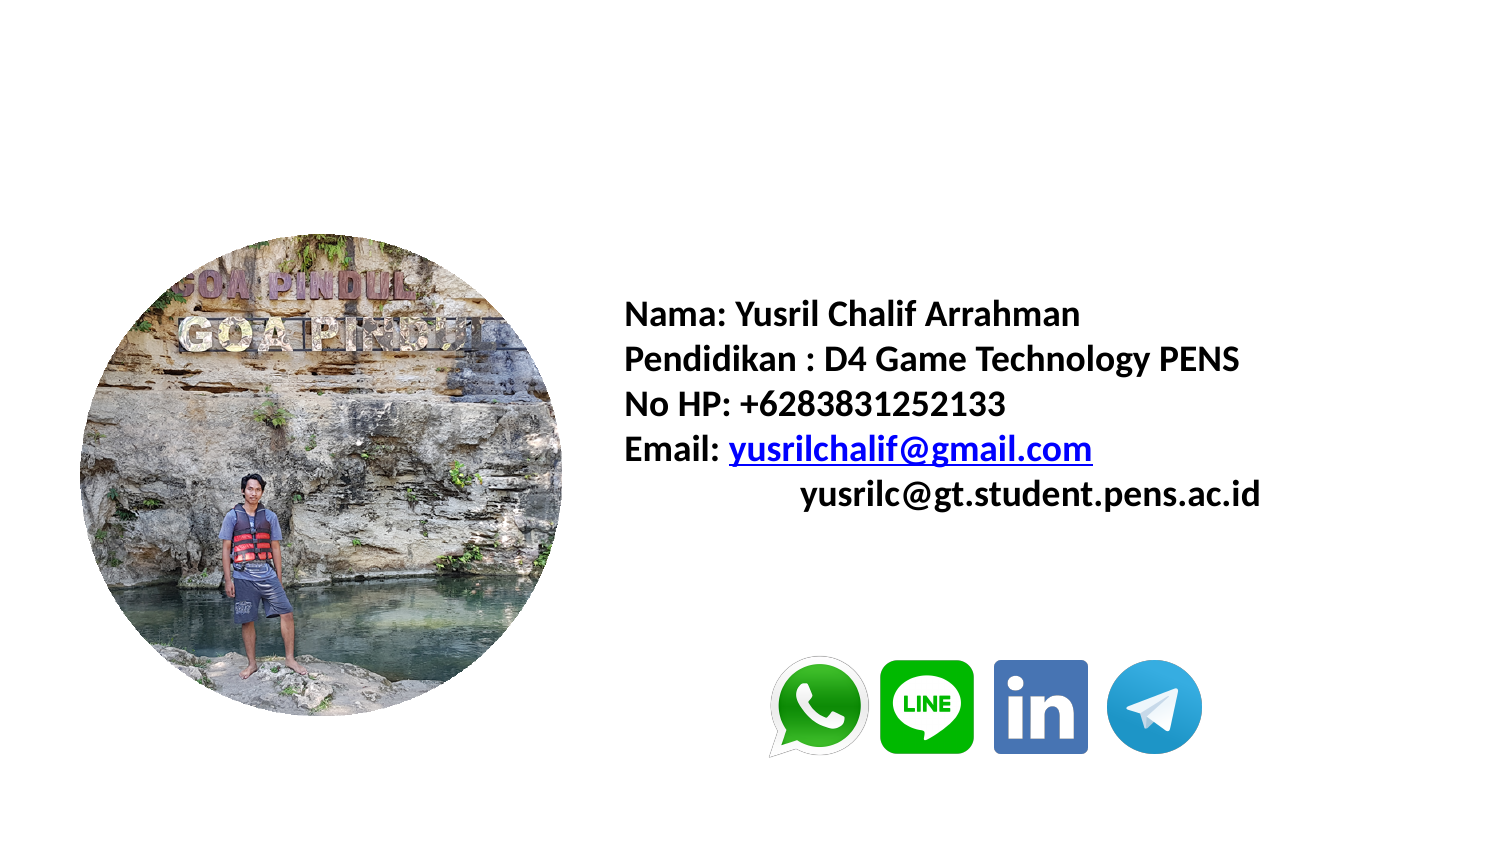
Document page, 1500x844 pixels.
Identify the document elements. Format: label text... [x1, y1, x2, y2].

picture [764, 652, 873, 761]
text_box Nama: Yusril Chalif Arrahman Pendidikan : D4 Game Technology PENS No HP: +6283831252133 Email: yusrilchalif@gmail.com yusrilc@gt.student.pens.ac.id [609, 273, 1382, 524]
picture [80, 234, 562, 717]
picture [993, 659, 1088, 754]
picture [880, 659, 975, 754]
picture [1107, 659, 1202, 754]
